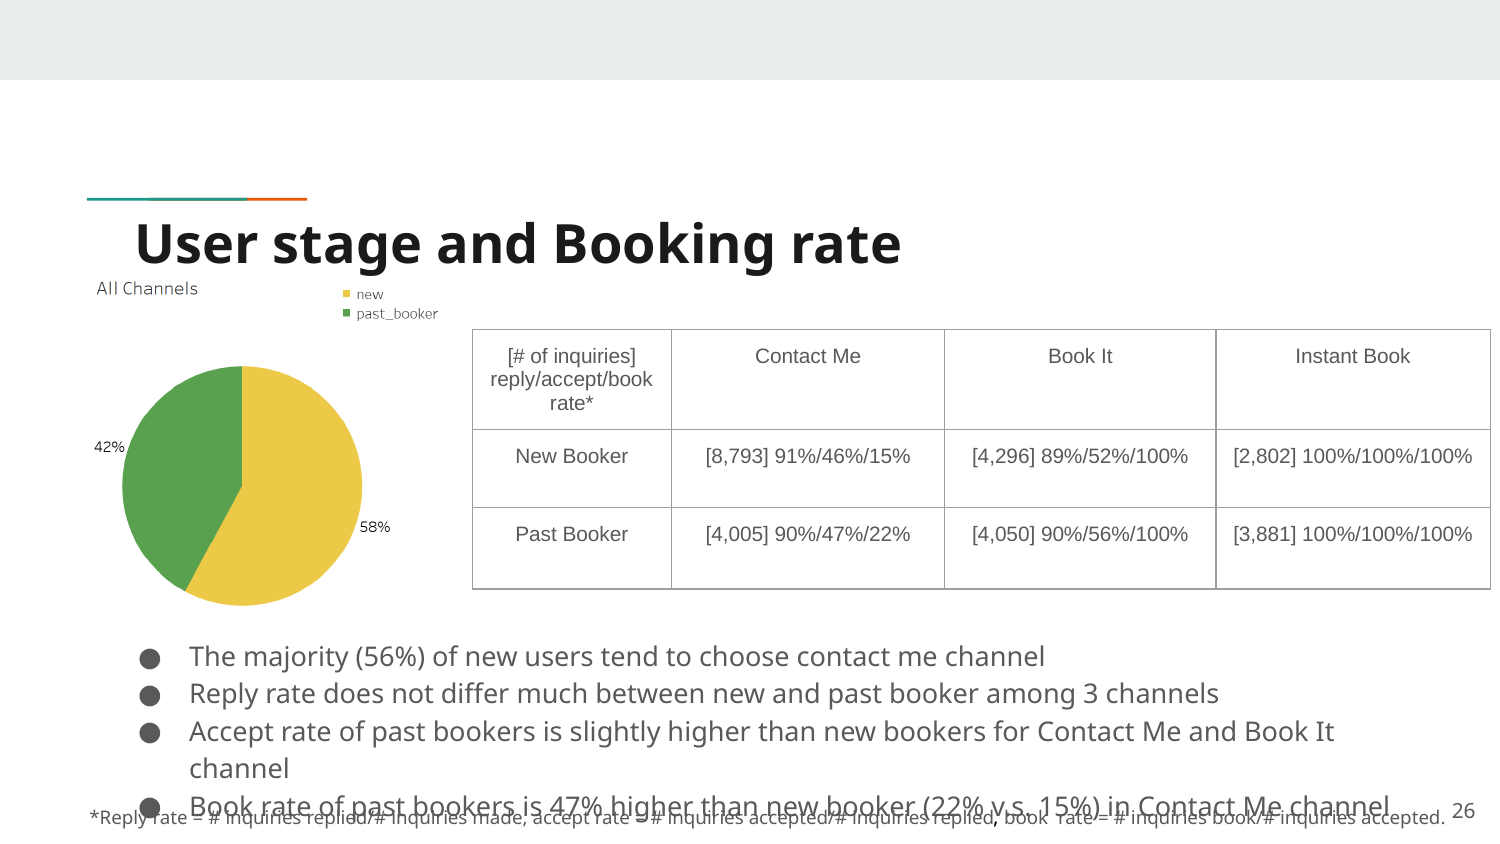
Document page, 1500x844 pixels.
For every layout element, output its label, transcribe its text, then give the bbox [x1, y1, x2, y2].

table_cell [4,296] 89%/52%/100% [945, 430, 1215, 507]
title User stage and Booking rate [119, 193, 1381, 282]
table_header Book It [945, 330, 1215, 429]
table_header Instant Book [1217, 330, 1490, 429]
table_cell New Booker [473, 430, 671, 507]
picture [81, 278, 440, 610]
text_box *Reply rate = # inquiries replied/# inquiries made, accept rate = # inquiries accepted/# inquiries replied, book rate = # inquiries book/# inquiries accepted. [74, 789, 1477, 834]
table_cell [3,881] 100%/100%/100% [1217, 508, 1490, 588]
table_header Contact Me [672, 330, 944, 429]
list The majority (56%) of new users tend to choose contact me channel Reply rate does not differ much between new and past booker among 3 channels Accept rate of past bookers is slightly higher than new bookers for Contact Me and Book It channel Book rate of past bookers is 47% higher than new booker (22% v.s. 15%) in Contact Me channel [99, 619, 1424, 789]
slide_number ‹#› [1400, 779, 1491, 844]
table_cell [4,050] 90%/56%/100% [945, 508, 1215, 588]
table_cell Past Booker [473, 508, 671, 588]
table_header [# of inquiries] reply/accept/book rate* [473, 330, 671, 429]
table_cell [4,005] 90%/47%/22% [672, 508, 944, 588]
table_cell [8,793] 91%/46%/15% [672, 430, 944, 507]
table_cell [2,802] 100%/100%/100% [1217, 430, 1490, 507]
